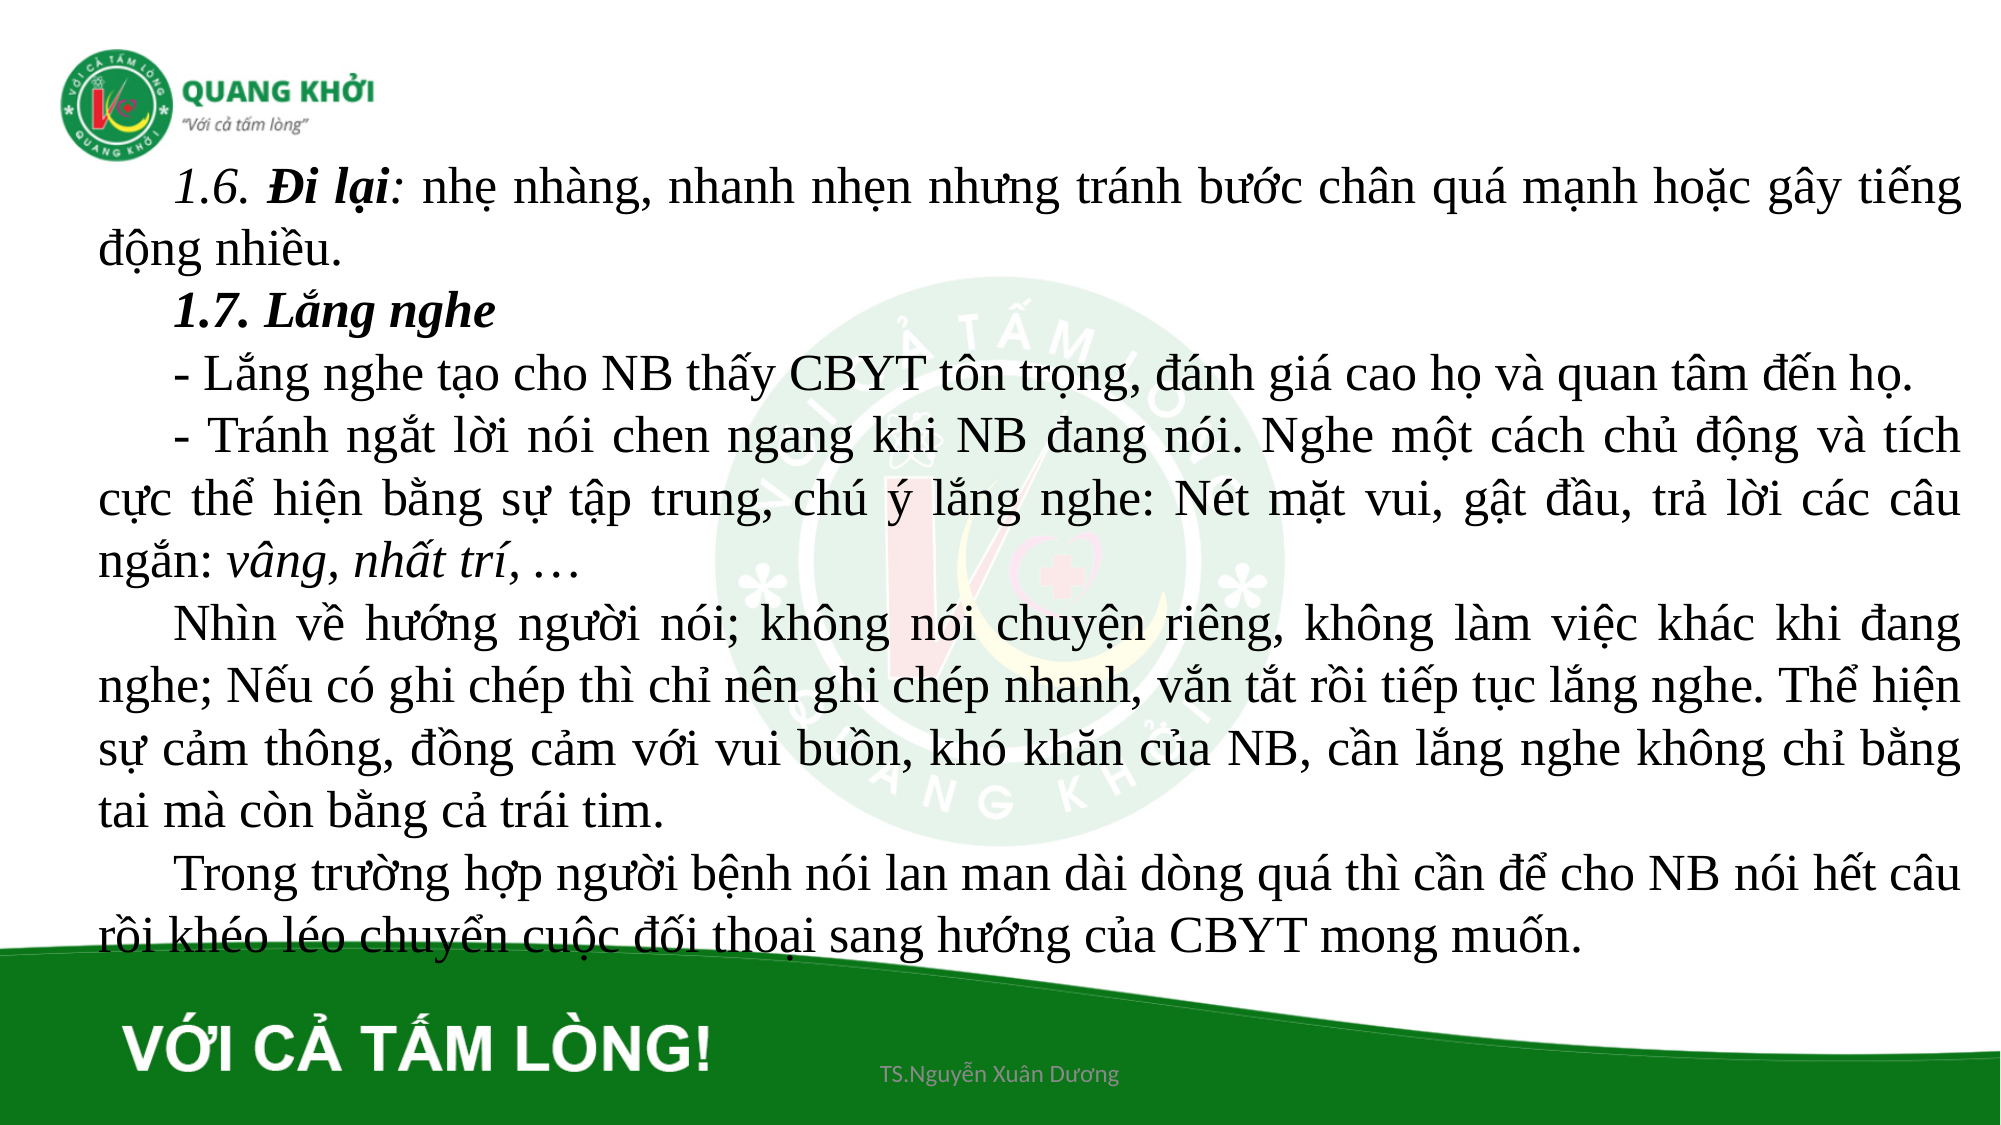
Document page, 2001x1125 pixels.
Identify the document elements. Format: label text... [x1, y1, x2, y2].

text_box 1.6. Đi lại: nhẹ nhàng, nhanh nhẹn nhưng tránh bước chân quá mạnh hoặc gây tiếng động nhiều. 1.7. Lắng nghe - Lắng nghe tạo cho NB thấy CBYT tôn trọng, đánh giá cao họ và quan tâm đến họ. - Tránh ngắt lời nói chen ngang khi NB đang nói. Nghe một cách chủ động và tích cực thể hiện bằng sự tập trung, chú ý lắng nghe: Nét mặt vui, gật đầu, trả lời các câu ngắn: vâng, nhất trí, … Nhìn về hướng người nói; không nói chuyện riêng, không làm việc khác khi đang nghe; Nếu có ghi chép thì chỉ nên ghi chép nhanh, vắn tắt rồi tiếp tục lắng nghe. Thể hiện sự cảm thông, đồng cảm với vui buồn, khó khăn của NB, cần lắng nghe không chỉ bằng tai mà còn bằng cả trái tim. Trong trường hợp người bệnh nói lan man dài dòng quá thì cần để cho NB nói hết câu rồi khéo léo chuyển cuộc đối thoại sang hướng của CBYT mong muốn. [83, 143, 1978, 971]
footer TS.Nguyễn Xuân Dương [683, 1042, 1317, 1103]
picture [0, 0, 2001, 1125]
